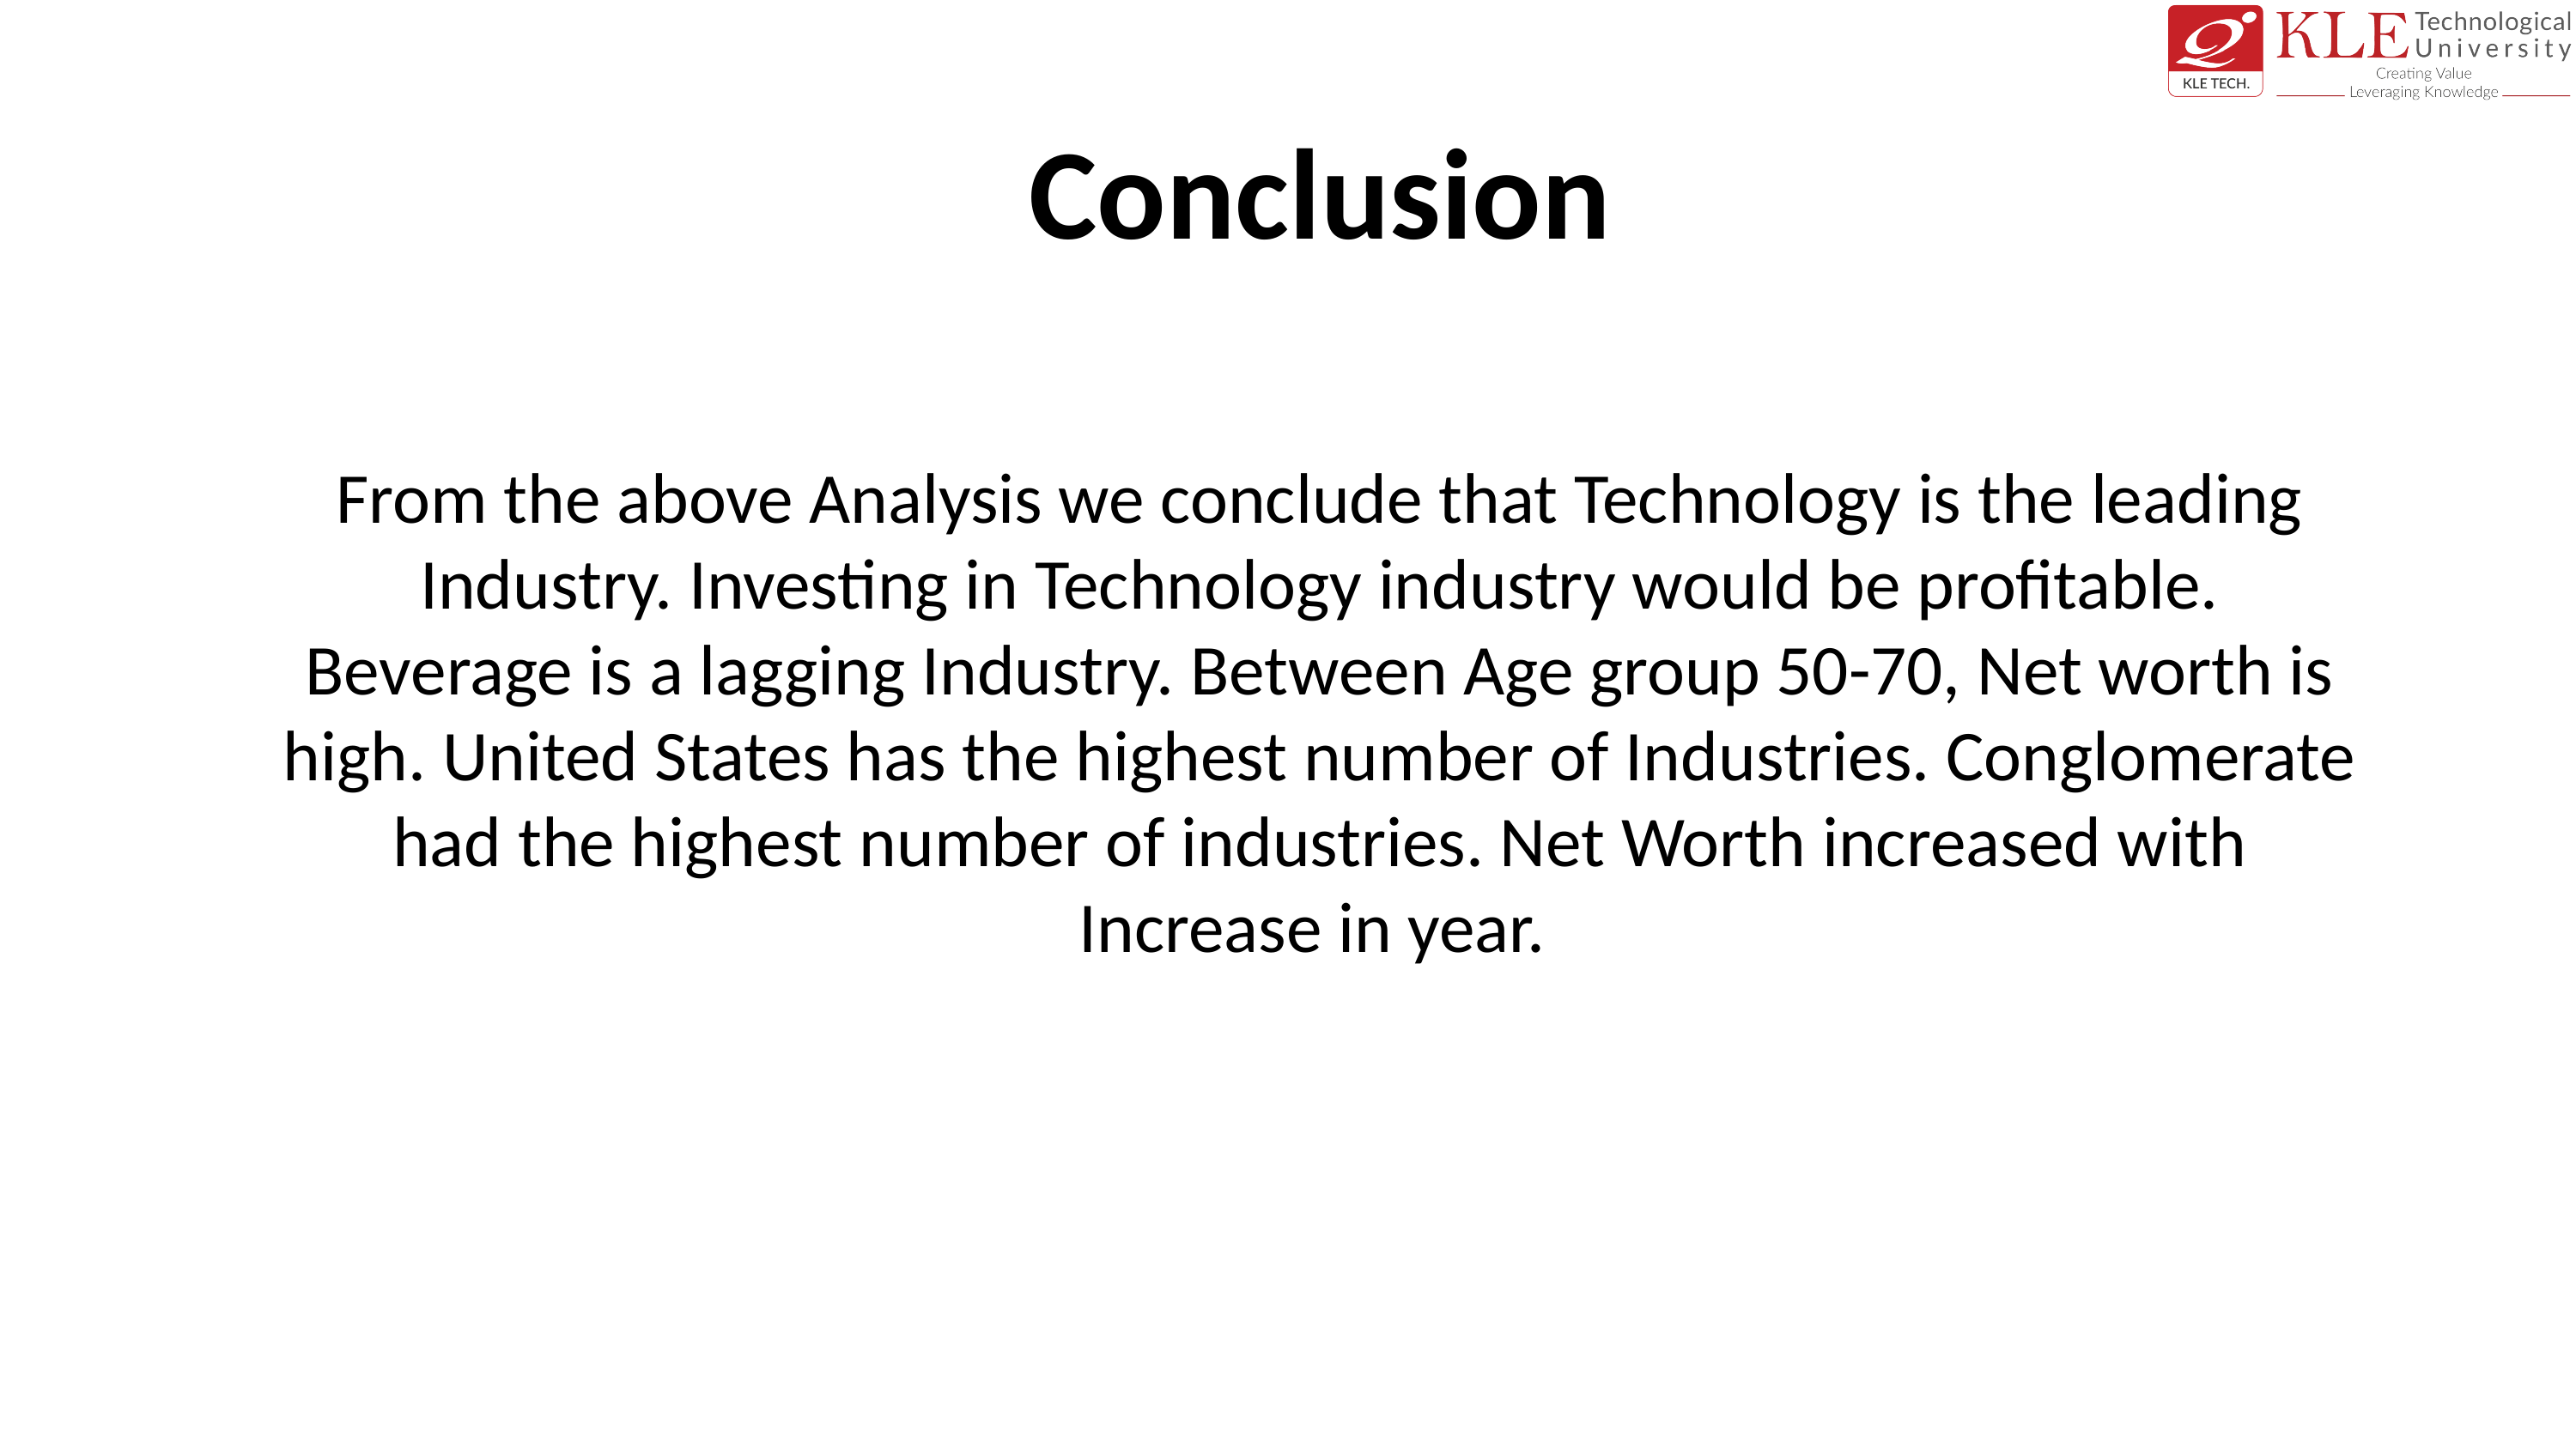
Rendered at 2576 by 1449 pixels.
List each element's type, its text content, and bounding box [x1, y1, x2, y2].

picture [2167, 0, 2576, 101]
text_box From the above Analysis we conclude that Technology is the leading Industry. Investing in Technology industry would be profitable. Beverage is a lagging Industry. Between Age group 50-70, Net worth is high. United States has the highest number of Industries. Conglomerate had the highest number of industries. Net Worth increased with Increase in year. [268, 445, 2372, 1145]
text_box Conclusion [874, 104, 1766, 271]
